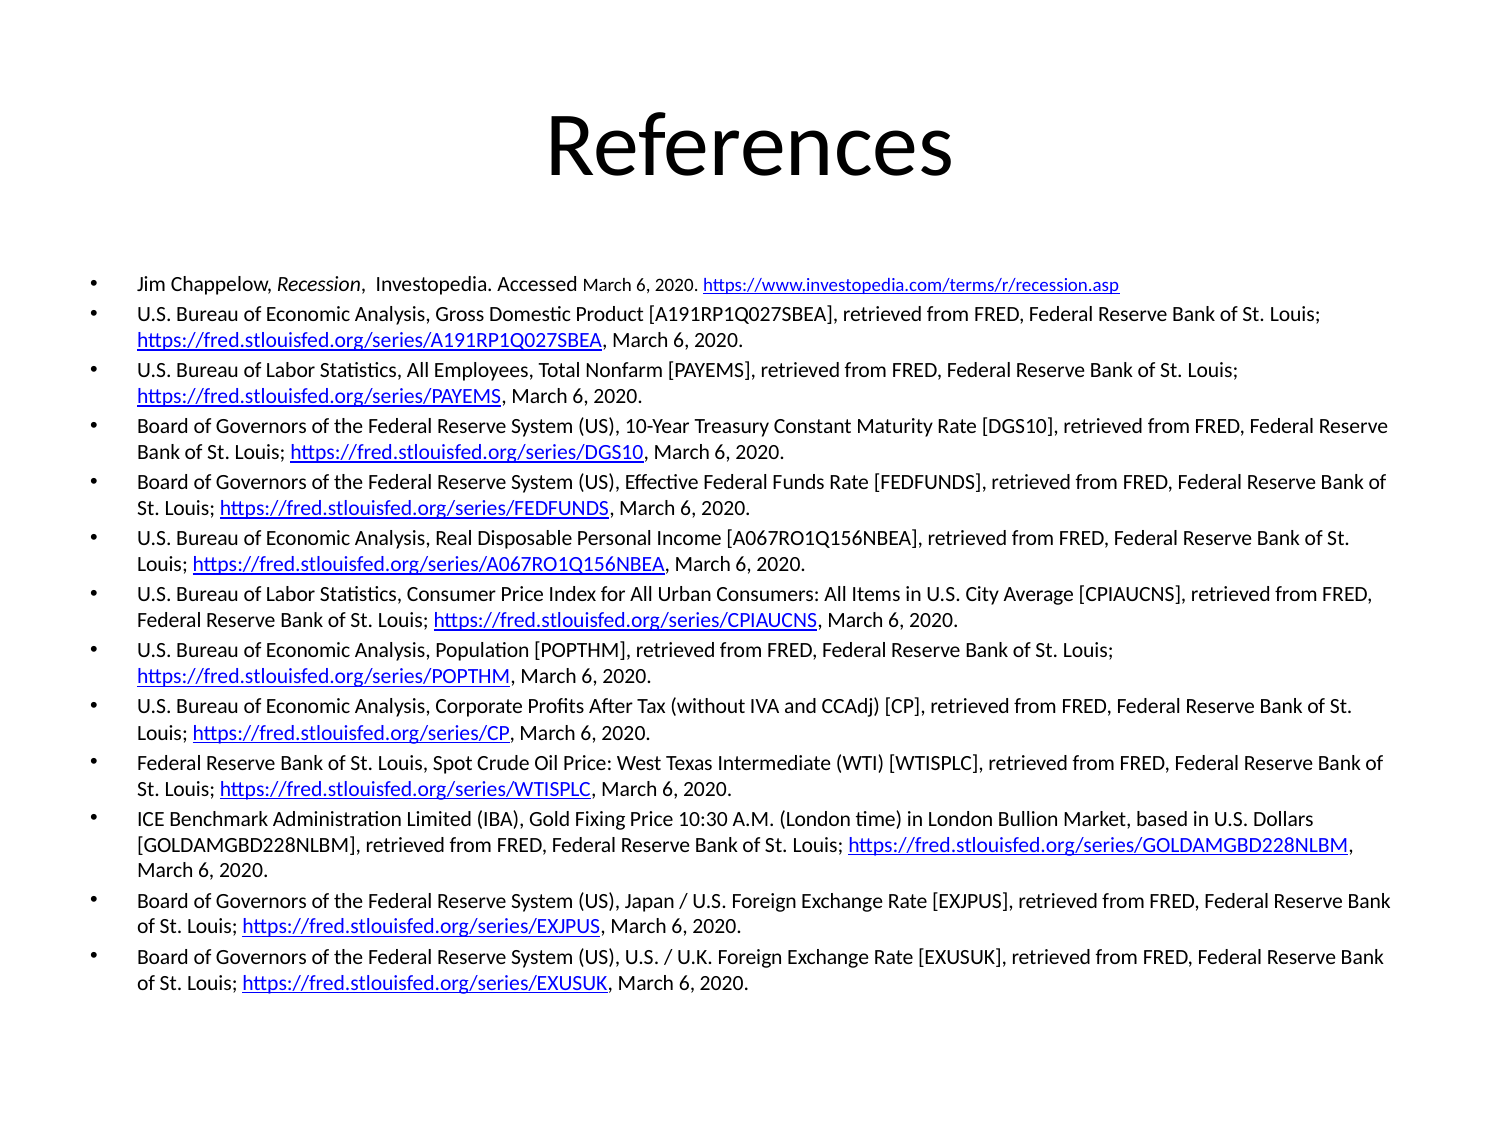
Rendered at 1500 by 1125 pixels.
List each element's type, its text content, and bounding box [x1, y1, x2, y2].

list Jim Chappelow, Recession, Investopedia. Accessed March 6, 2020. https://www.investopedia.com/terms/r/recession.asp U.S. Bureau of Economic Analysis, Gross Domestic Product [A191RP1Q027SBEA], retrieved from FRED, Federal Reserve Bank of St. Louis; https://fred.stlouisfed.org/series/A191RP1Q027SBEA, March 6, 2020. U.S. Bureau of Labor Statistics, All Employees, Total Nonfarm [PAYEMS], retrieved from FRED, Federal Reserve Bank of St. Louis; https://fred.stlouisfed.org/series/PAYEMS, March 6, 2020. Board of Governors of the Federal Reserve System (US), 10-Year Treasury Constant Maturity Rate [DGS10], retrieved from FRED, Federal Reserve Bank of St. Louis; https://fred.stlouisfed.org/series/DGS10, March 6, 2020. Board of Governors of the Federal Reserve System (US), Effective Federal Funds Rate [FEDFUNDS], retrieved from FRED, Federal Reserve Bank of St. Louis; https://fred.stlouisfed.org/series/FEDFUNDS, March 6, 2020. U.S. Bureau of Economic Analysis, Real Disposable Personal Income [A067RO1Q156NBEA], retrieved from FRED, Federal Reserve Bank of St. Louis; https://fred.stlouisfed.org/series/A067RO1Q156NBEA, March 6, 2020. U.S. Bureau of Labor Statistics, Consumer Price Index for All Urban Consumers: All Items in U.S. City Average [CPIAUCNS], retrieved from FRED, Federal Reserve Bank of St. Louis; https://fred.stlouisfed.org/series/CPIAUCNS, March 6, 2020. U.S. Bureau of Economic Analysis, Population [POPTHM], retrieved from FRED, Federal Reserve Bank of St. Louis; https://fred.stlouisfed.org/series/POPTHM, March 6, 2020. U.S. Bureau of Economic Analysis, Corporate Profits After Tax (without IVA and CCAdj) [CP], retrieved from FRED, Federal Reserve Bank of St. Louis; https://fred.stlouisfed.org/series/CP, March 6, 2020. Federal Reserve Bank of St. Louis, Spot Crude Oil Price: West Texas Intermediate (WTI) [WTISPLC], retrieved from FRED, Federal Reserve Bank of St. Louis; https://fred.stlouisfed.org/series/WTISPLC, March 6, 2020. ICE Benchmark Administration Limited (IBA), Gold Fixing Price 10:30 A.M. (London time) in London Bullion Market, based in U.S. Dollars [GOLDAMGBD228NLBM], retrieved from FRED, Federal Reserve Bank of St. Louis; https://fred.stlouisfed.org/series/GOLDAMGBD228NLBM, March 6, 2020. Board of Governors of the Federal Reserve System (US), Japan / U.S. Foreign Exchange Rate [EXJPUS], retrieved from FRED, Federal Reserve Bank of St. Louis; https://fred.stlouisfed.org/series/EXJPUS, March 6, 2020. Board of Governors of the Federal Reserve System (US), U.S. / U.K. Foreign Exchange Rate [EXUSUK], retrieved from FRED, Federal Reserve Bank of St. Louis; https://fred.stlouisfed.org/series/EXUSUK, March 6, 2020. [75, 262, 1413, 1005]
title References [75, 45, 1425, 233]
